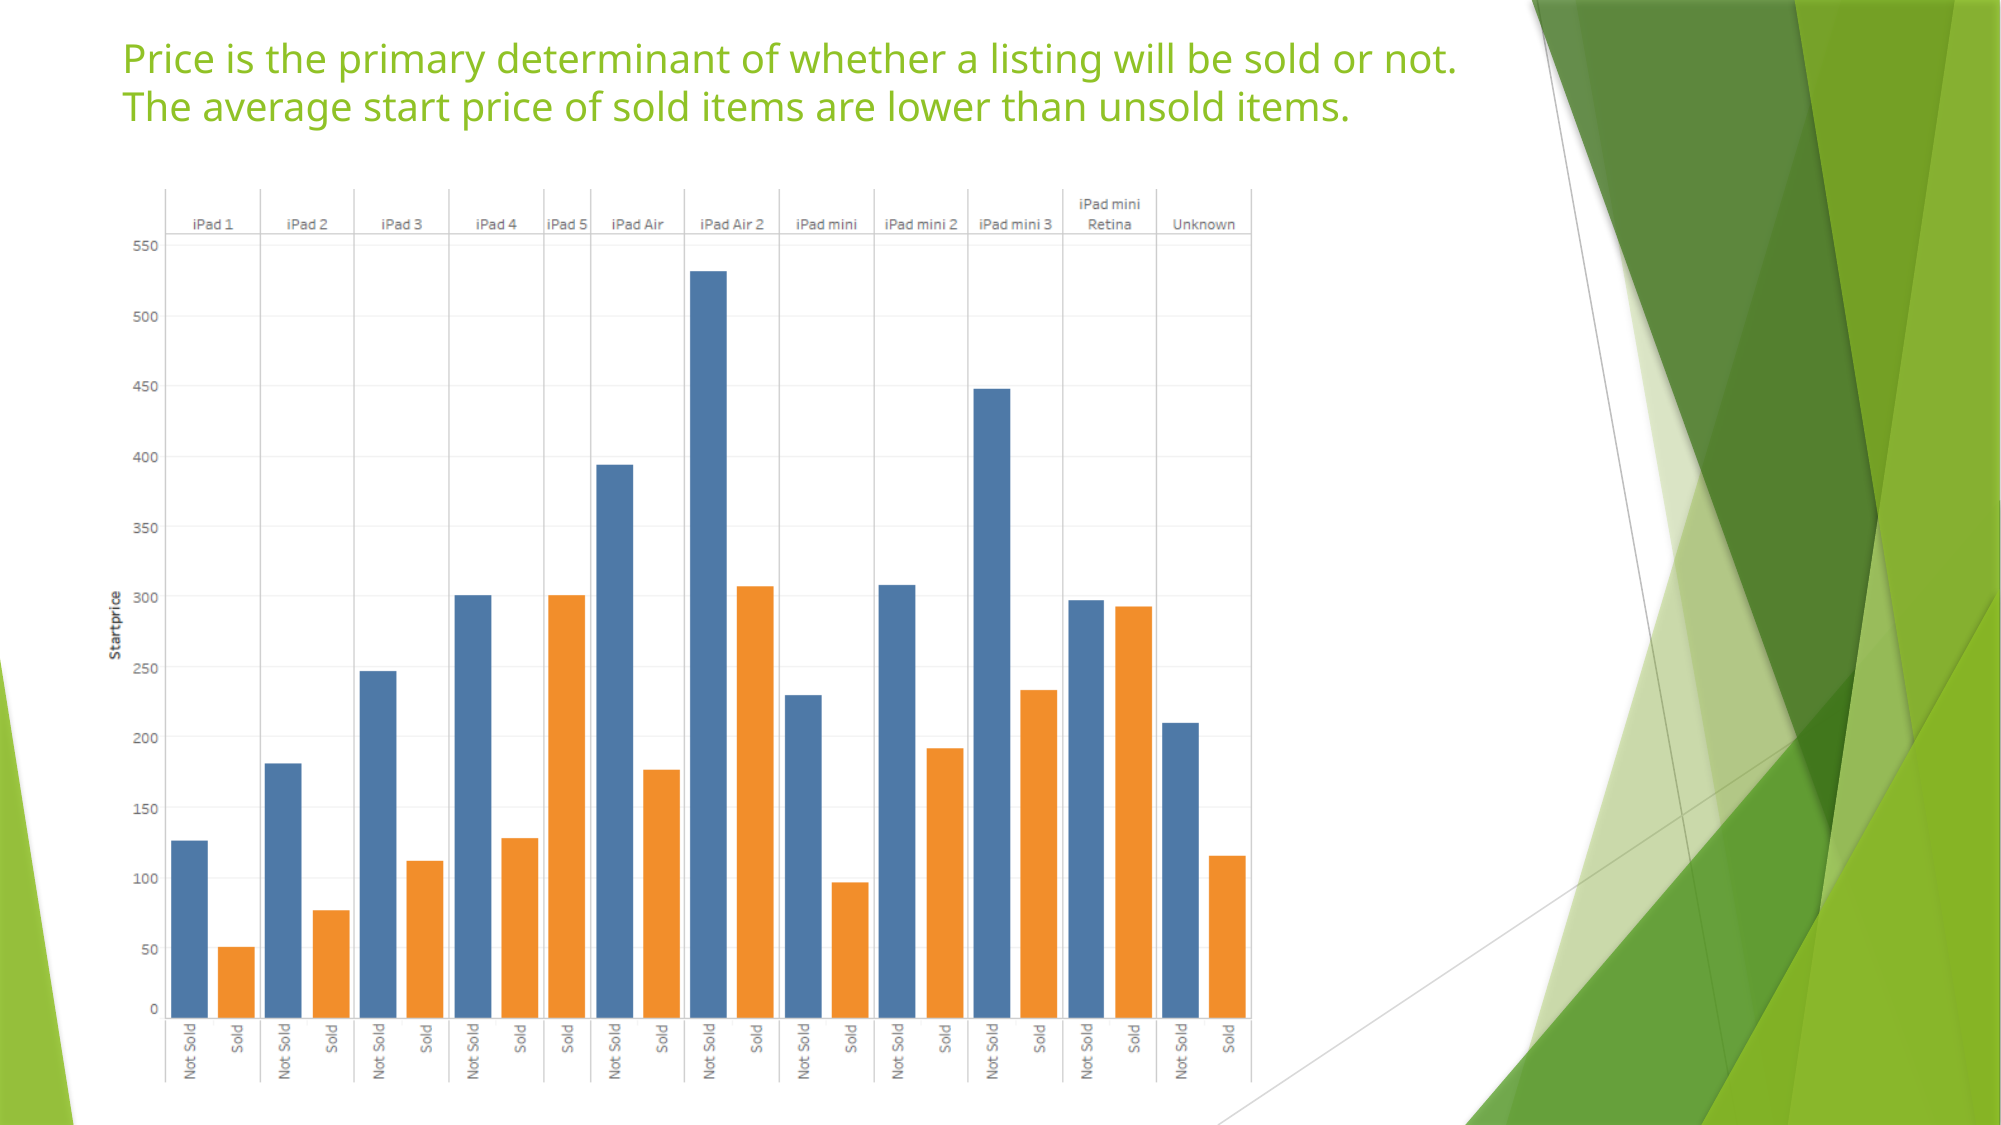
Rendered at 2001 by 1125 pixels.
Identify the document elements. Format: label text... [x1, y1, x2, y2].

title Price is the primary determinant of whether a listing will be sold or not. The average start price of sold items are lower than unsold items. [107, 26, 1518, 169]
picture [88, 188, 1262, 1086]
